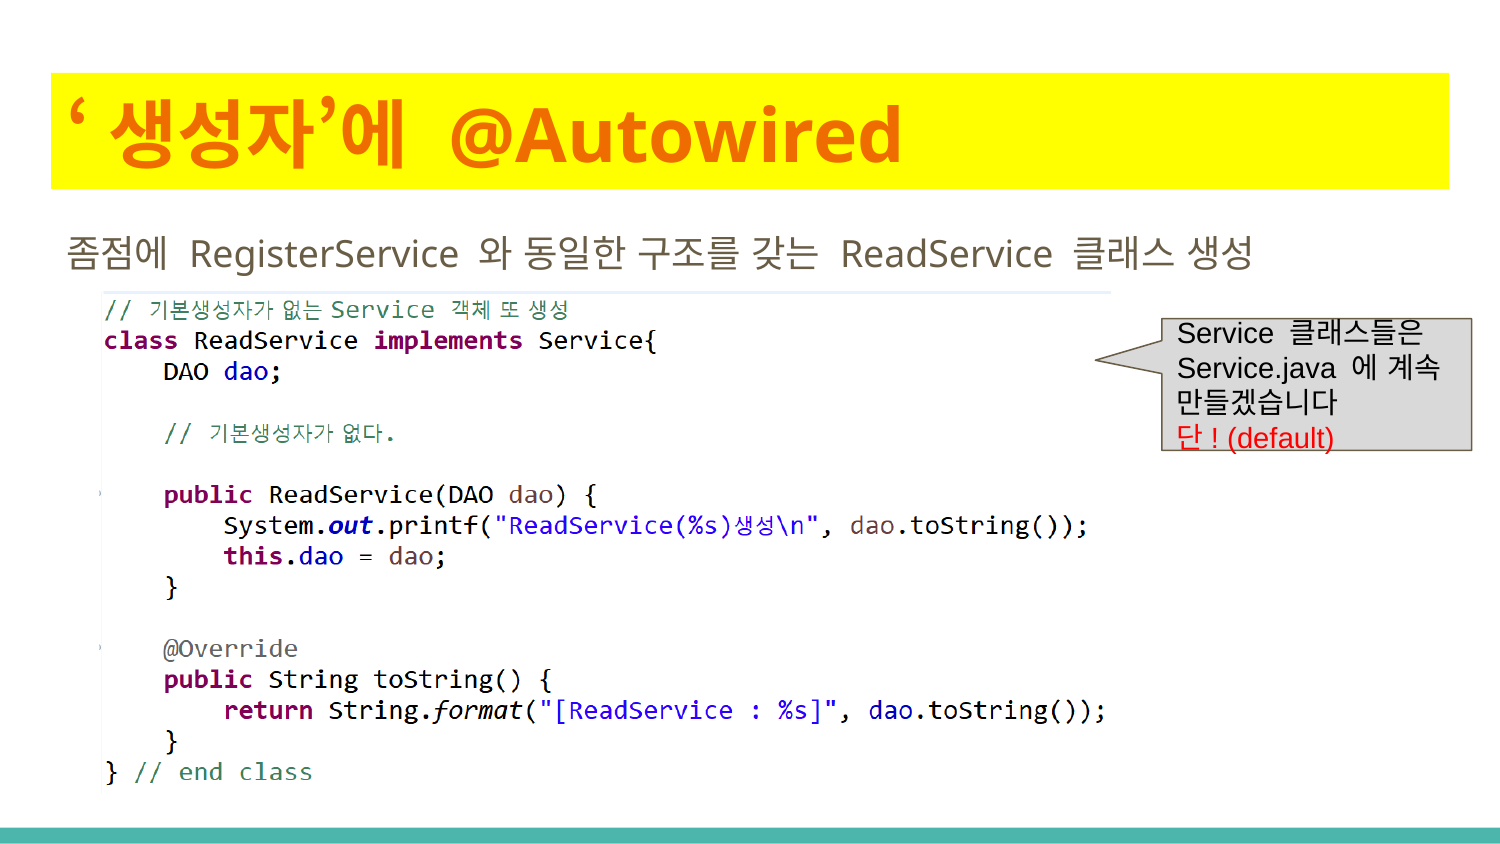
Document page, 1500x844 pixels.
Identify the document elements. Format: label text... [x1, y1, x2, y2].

list 좀점에 RegisterService 와 동일한 구조를 갖는 ReadService 클래스 생성 [51, 207, 1449, 292]
picture [99, 291, 1111, 794]
title ‘생성자’에 @Autowired [51, 72, 1449, 189]
text_box Service 클래스들은 Service.java 에 계속 만들겠습니다 단! (default) [1115, 318, 1472, 451]
